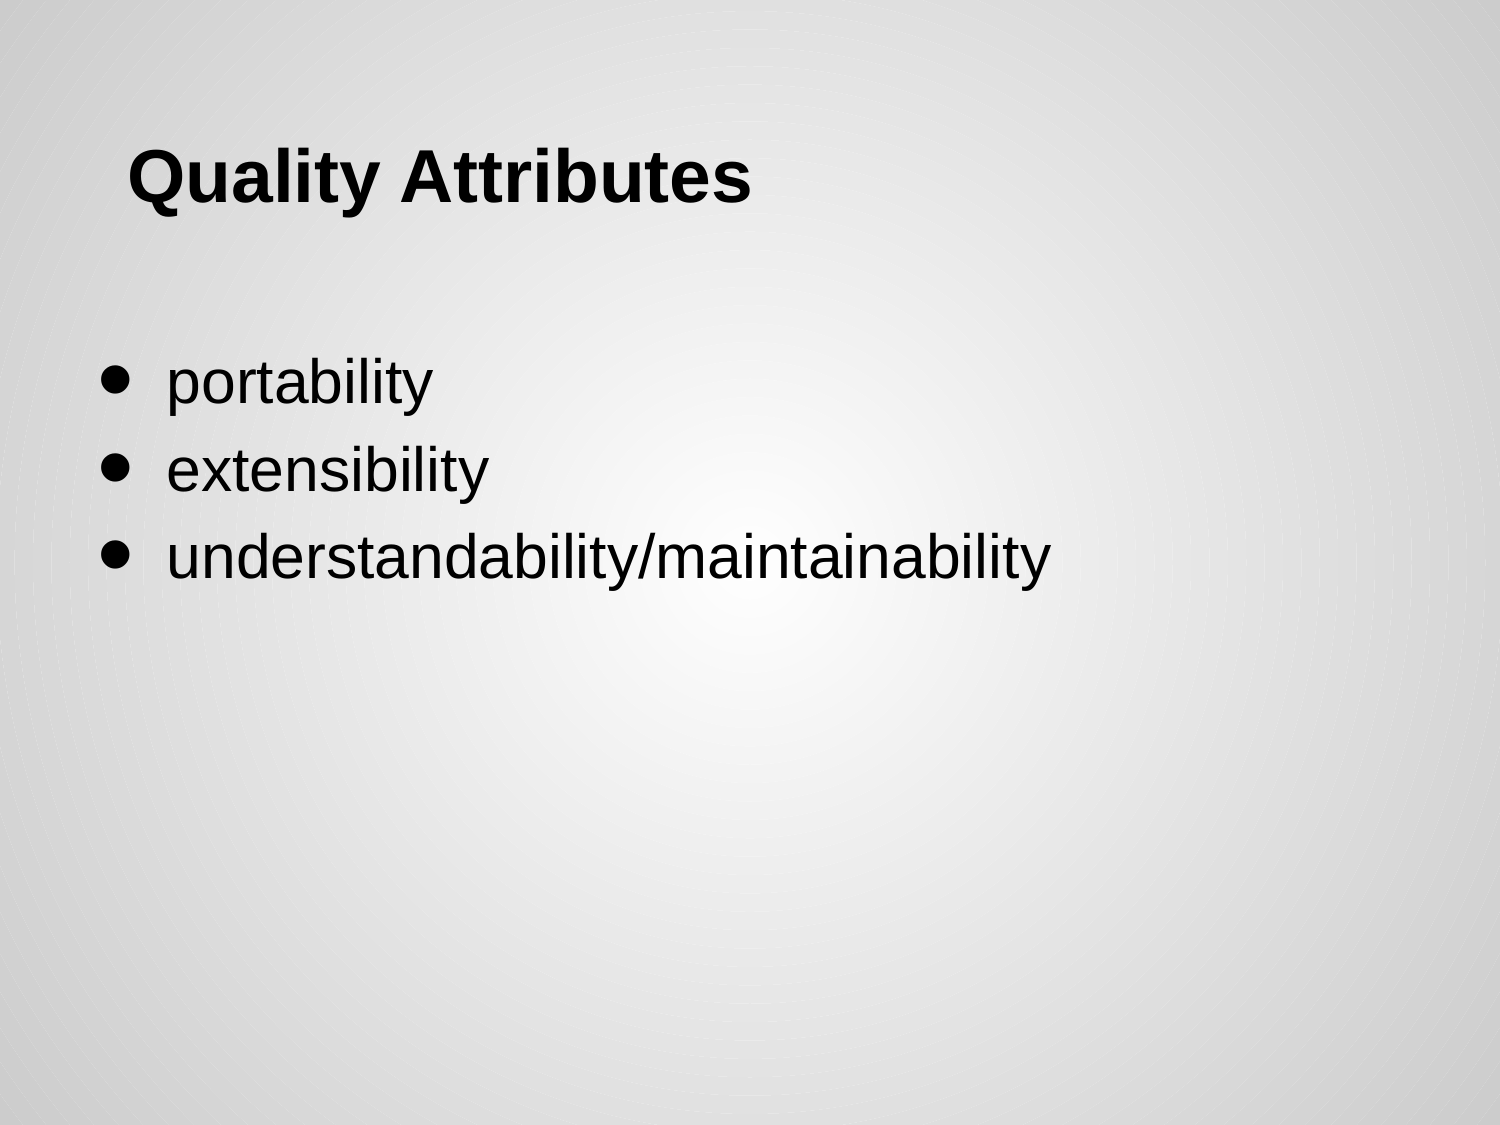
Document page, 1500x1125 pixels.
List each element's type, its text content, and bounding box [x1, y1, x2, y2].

list portability extensibility understandability/maintainability [76, 326, 1427, 898]
title Quality Attributes [75, 45, 1425, 233]
